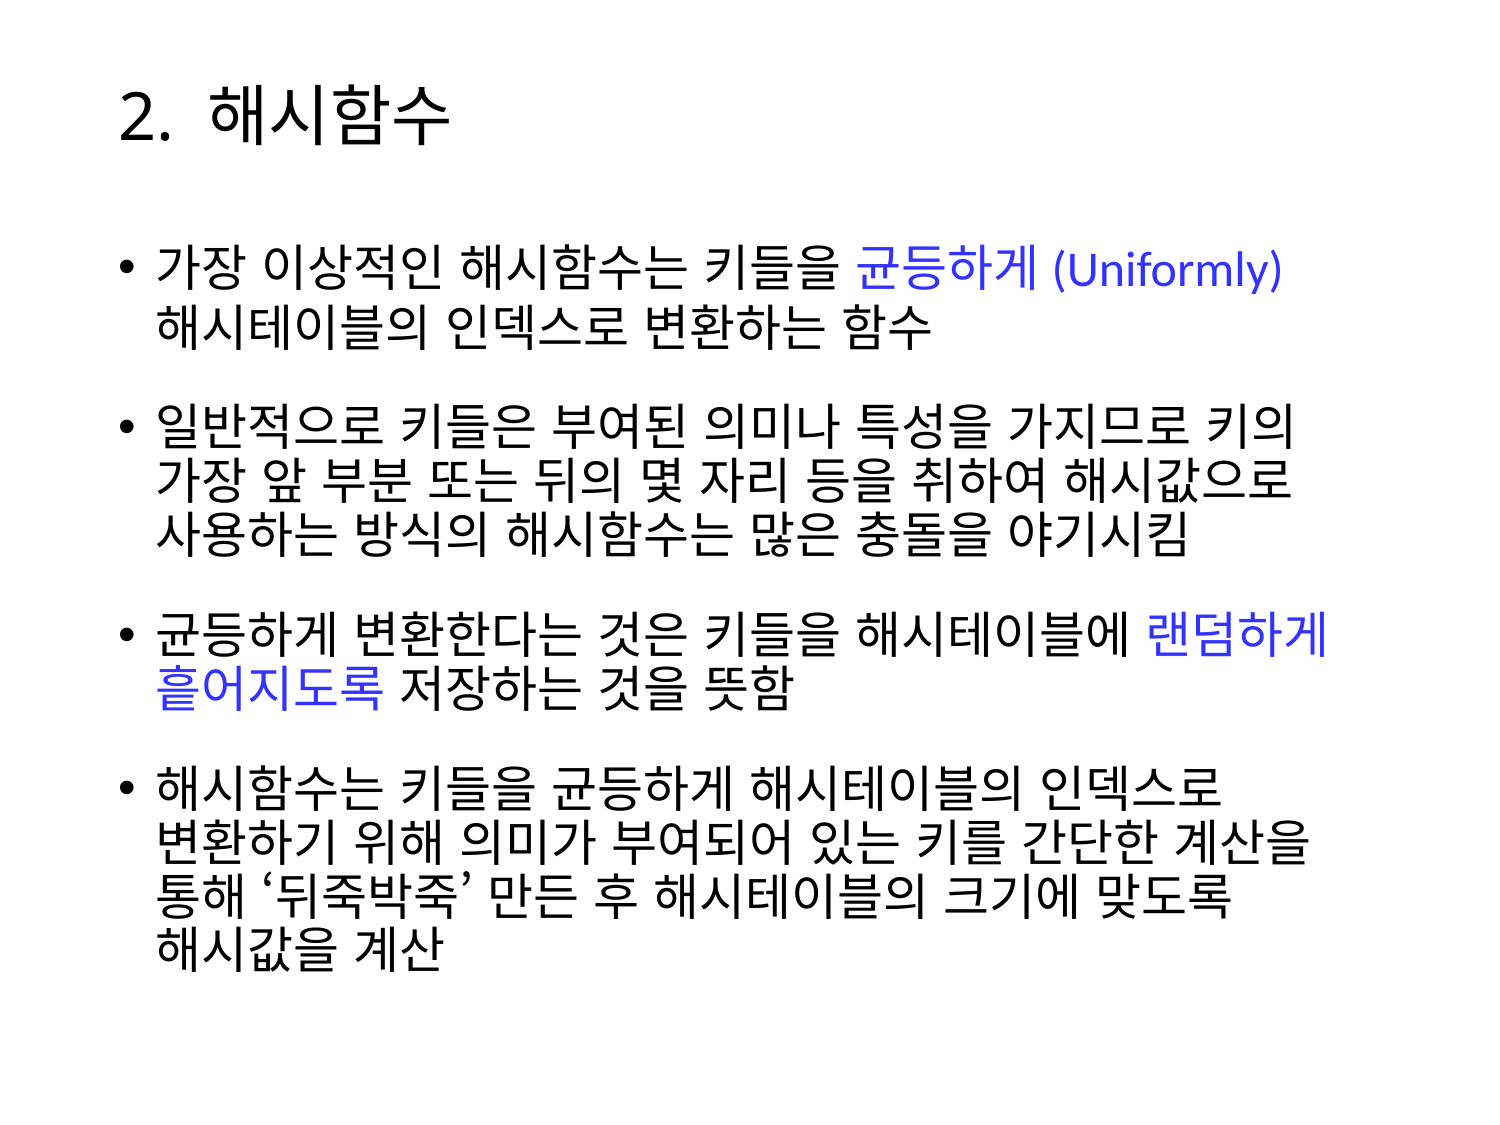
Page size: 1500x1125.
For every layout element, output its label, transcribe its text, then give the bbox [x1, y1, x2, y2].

title 2. 해시함수 [103, 77, 1397, 160]
list 가장 이상적인 해시함수는 키들을 균등하게(Uniformly) 해시테이블의 인덱스로 변환하는 함수 일반적으로 키들은 부여된 의미나 특성을 가지므로 키의 가장 앞 부분 또는 뒤의 몇 자리 등을 취하여 해시값으로 사용하는 방식의 해시함수는 많은 충돌을 야기시킴 균등하게 변환한다는 것은 키들을 해시테이블에 랜덤하게 흩어지도록 저장하는 것을 뜻함 해시함수는 키들을 균등하게 해시테이블의 인덱스로 변환하기 위해 의미가 부여되어 있는 키를 간단한 계산을 통해 ‘뒤죽박죽’ 만든 후 해시테이블의 크기에 맞도록 해시값을 계산 [103, 228, 1397, 1065]
